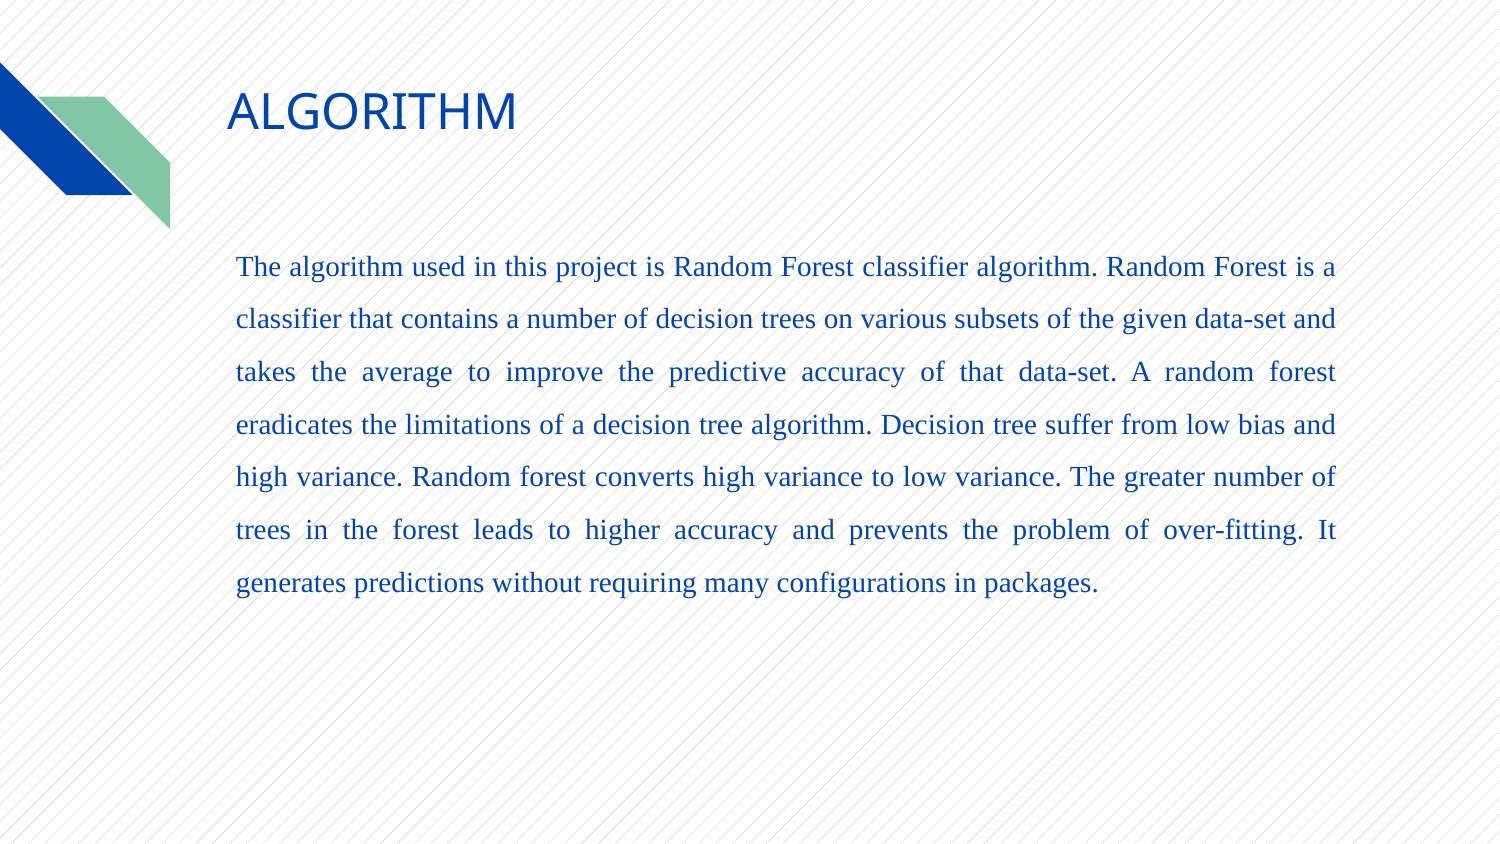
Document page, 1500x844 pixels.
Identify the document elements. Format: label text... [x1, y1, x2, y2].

list The algorithm used in this project is Random Forest classifier algorithm. Random Forest is a classifier that contains a number of decision trees on various subsets of the given data-set and takes the average to improve the predictive accuracy of that data-set. A random forest eradicates the limitations of a decision tree algorithm. Decision tree suffer from low bias and high variance. Random forest converts high variance to low variance. The greater number of trees in the forest leads to higher accuracy and prevents the problem of over-fitting. It generates predictions without requiring many configurations in packages. [197, 214, 1353, 693]
title ALGORITHM [212, 64, 1368, 215]
